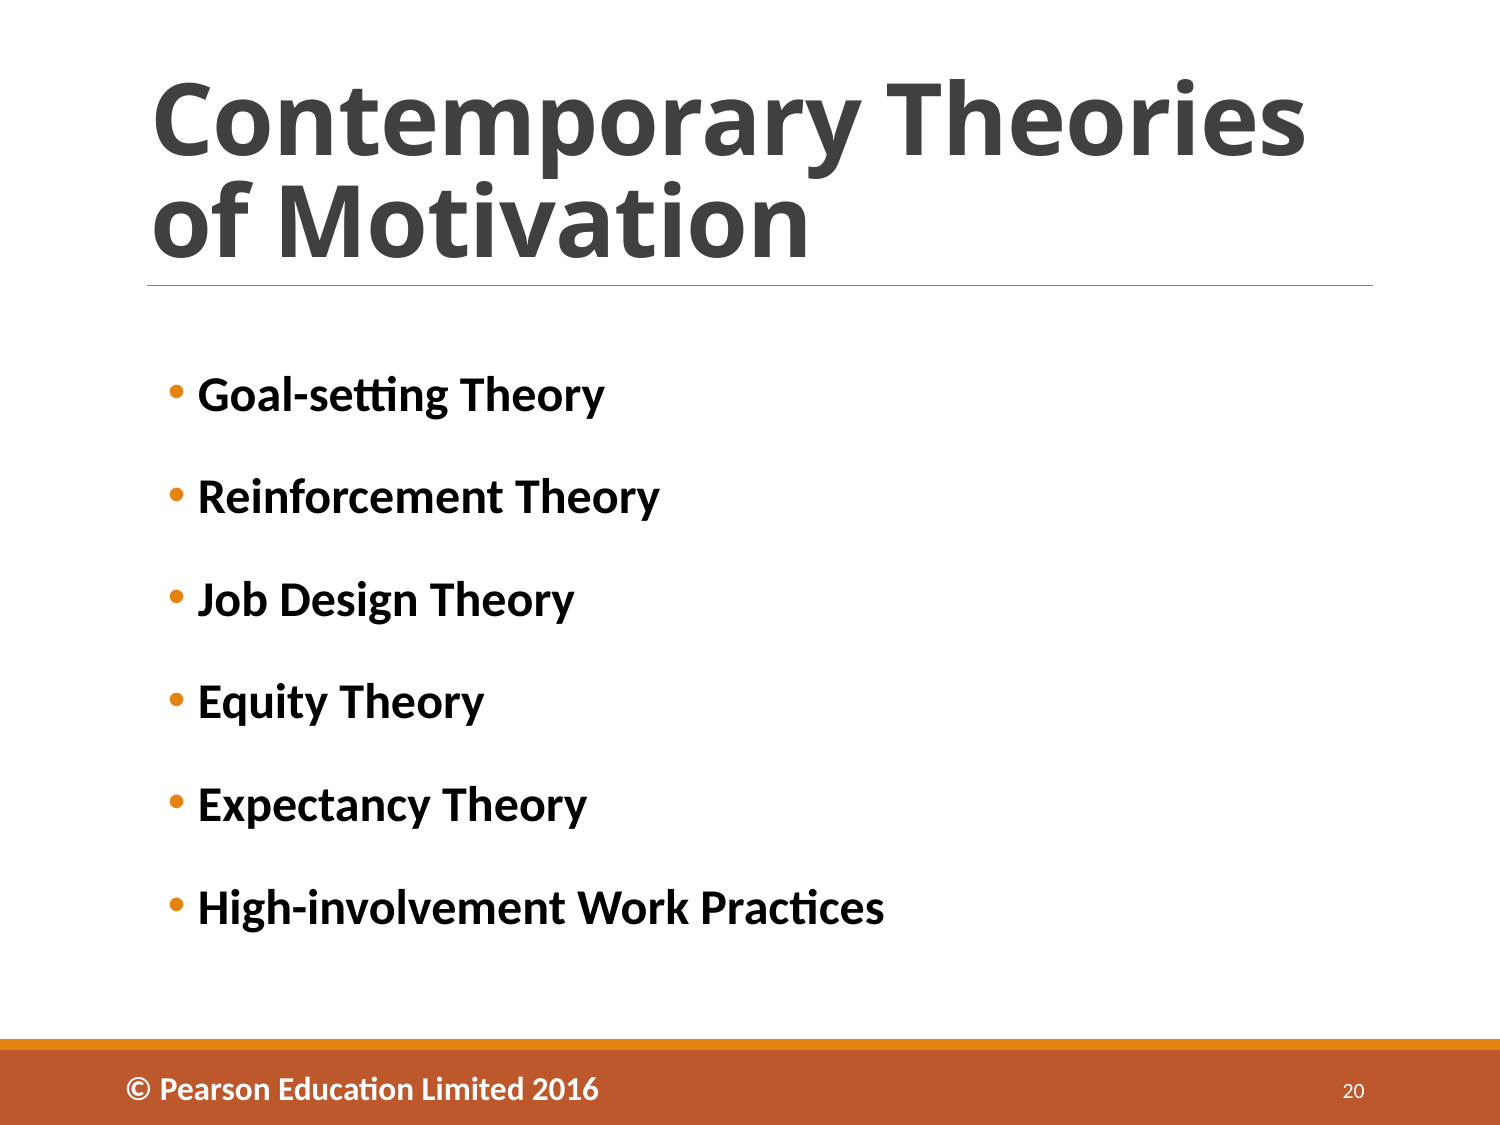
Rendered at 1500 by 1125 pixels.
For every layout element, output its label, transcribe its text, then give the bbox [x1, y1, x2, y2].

text_box © Pearson Education Limited 2016 [109, 1059, 701, 1115]
list Goal-setting Theory Reinforcement Theory Job Design Theory Equity Theory Expectancy Theory High-involvement Work Practices [135, 302, 1373, 963]
title Contemporary Theories of Motivation [135, 47, 1373, 285]
slide_number 20 [1218, 1059, 1380, 1120]
